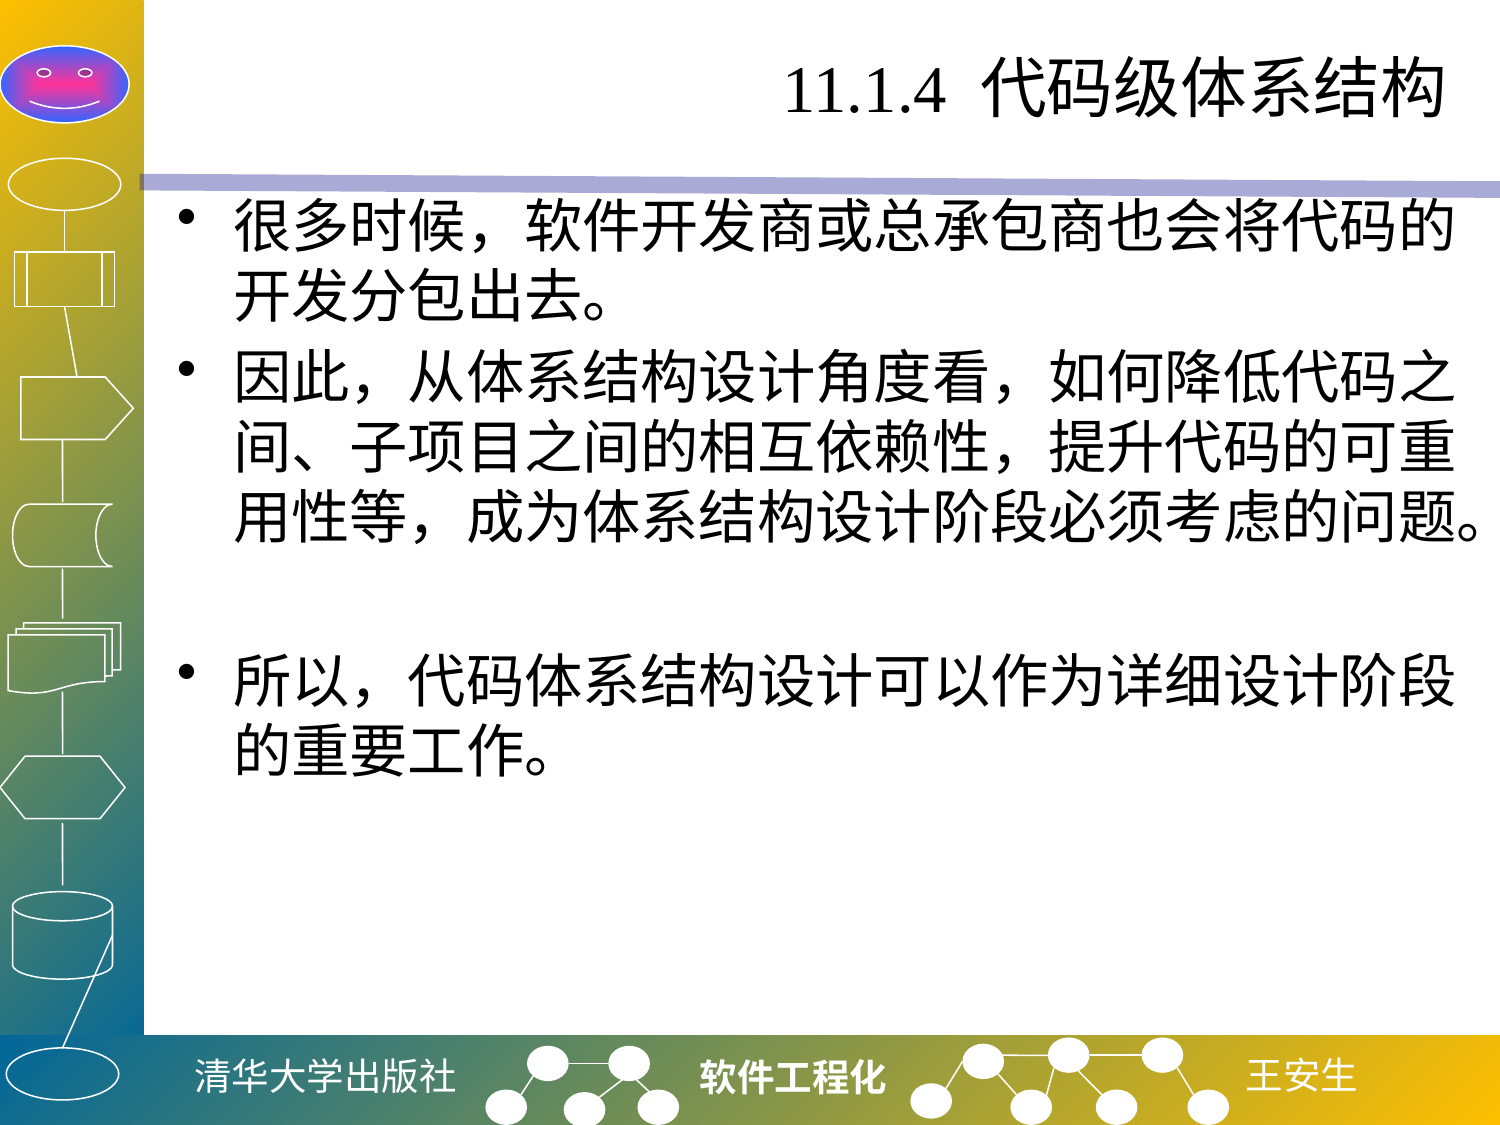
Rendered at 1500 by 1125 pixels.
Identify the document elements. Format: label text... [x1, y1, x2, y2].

title 11.1.4 代码级体系结构 [187, 24, 1463, 147]
list 很多时候，软件开发商或总承包商也会将代码的开发分包出去。 因此，从体系结构设计角度看，如何降低代码之间、子项目之间的相互依赖性，提升代码的可重用性等，成为体系结构设计阶段必须考虑的问题。 所以，代码体系结构设计可以作为详细设计阶段的重要工作。 [161, 181, 1500, 986]
